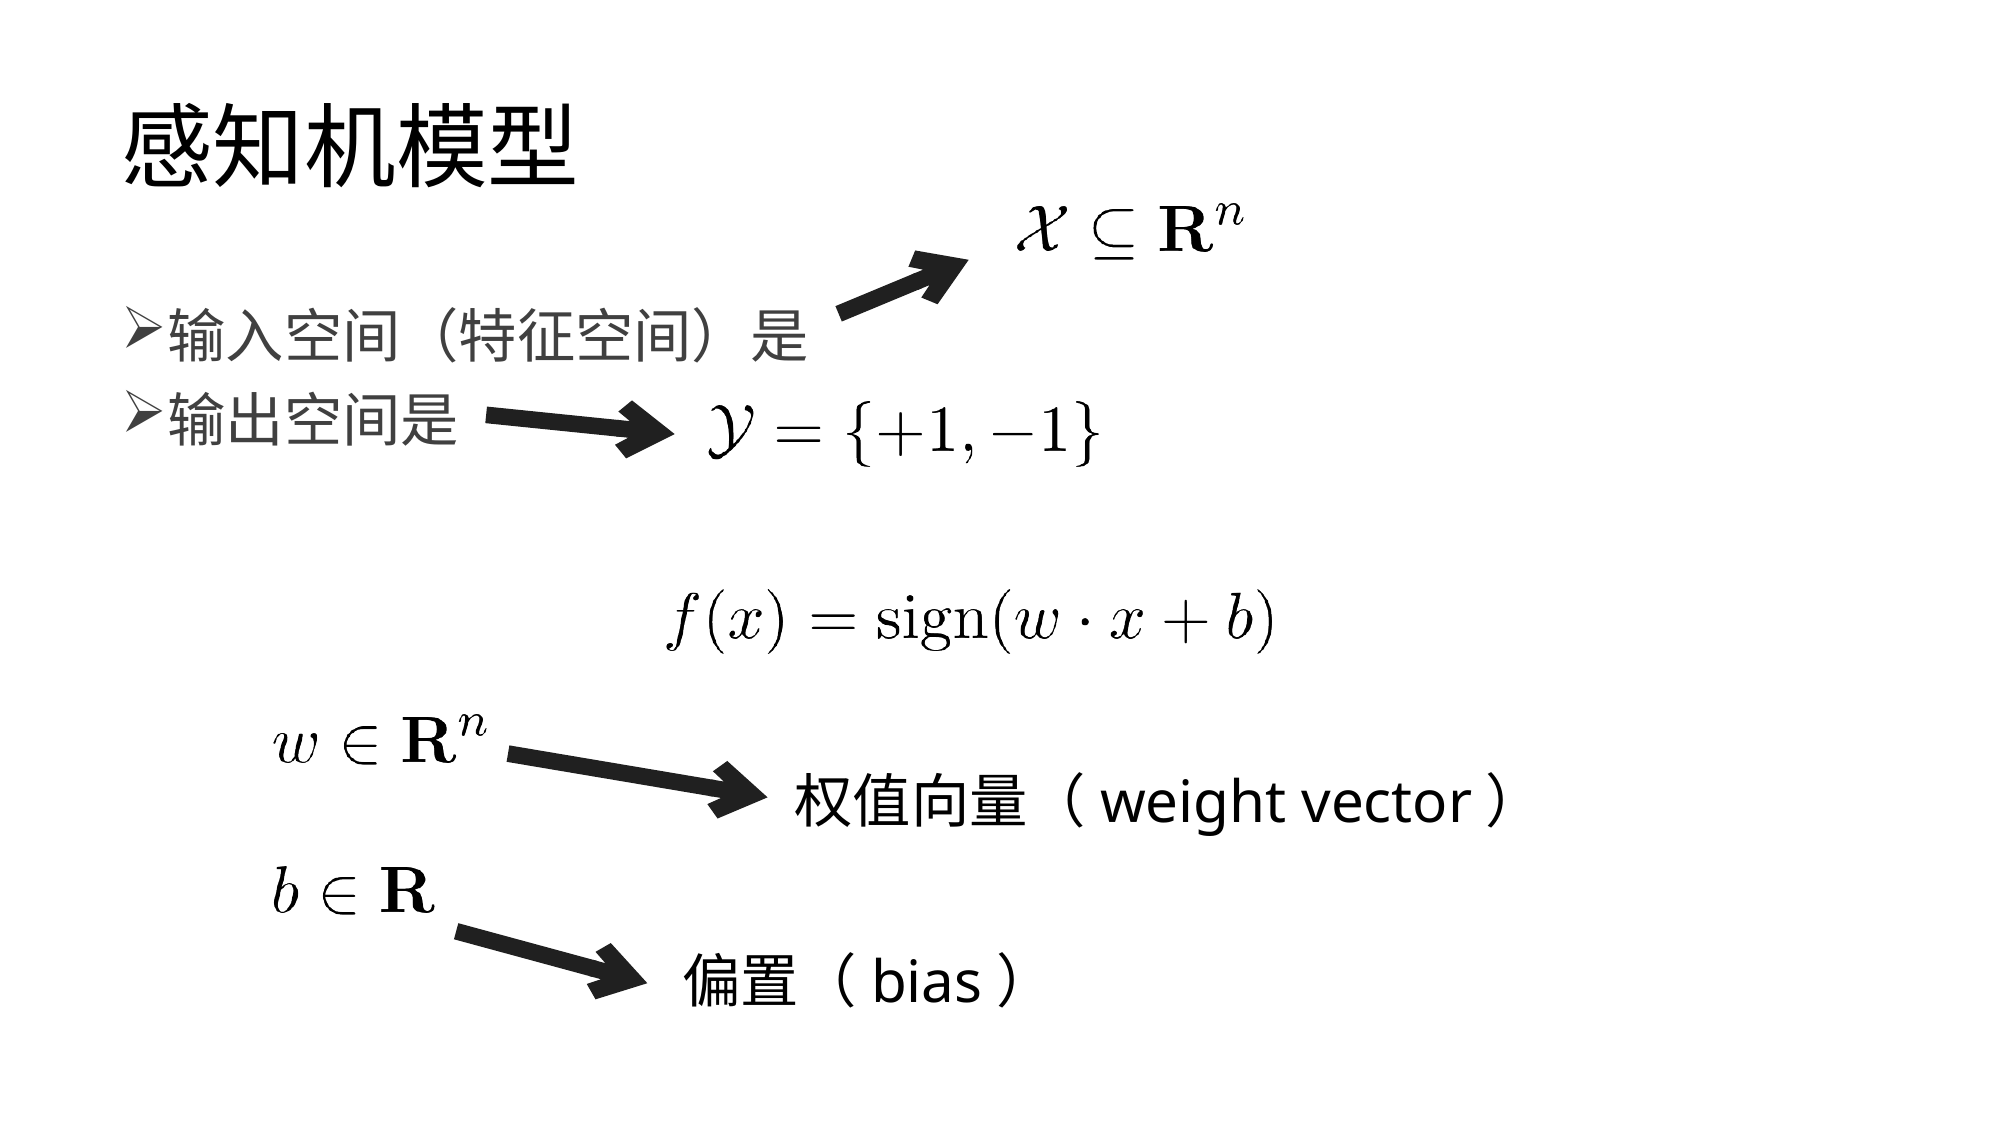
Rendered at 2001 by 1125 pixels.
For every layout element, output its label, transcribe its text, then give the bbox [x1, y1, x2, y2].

picture [273, 866, 435, 915]
title 感知机模型 [106, 42, 1832, 260]
text_box 偏置（bias） [667, 936, 1070, 1022]
picture [708, 401, 1099, 467]
picture [1017, 203, 1244, 260]
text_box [838, 259, 969, 314]
text_box 权值向量（weight vector） [779, 756, 1559, 842]
picture [665, 588, 1272, 654]
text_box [507, 753, 768, 798]
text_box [456, 931, 648, 984]
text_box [486, 414, 675, 435]
picture [273, 714, 487, 765]
list 输入空间（特征空间）是 输出空间是 [106, 299, 1832, 1014]
